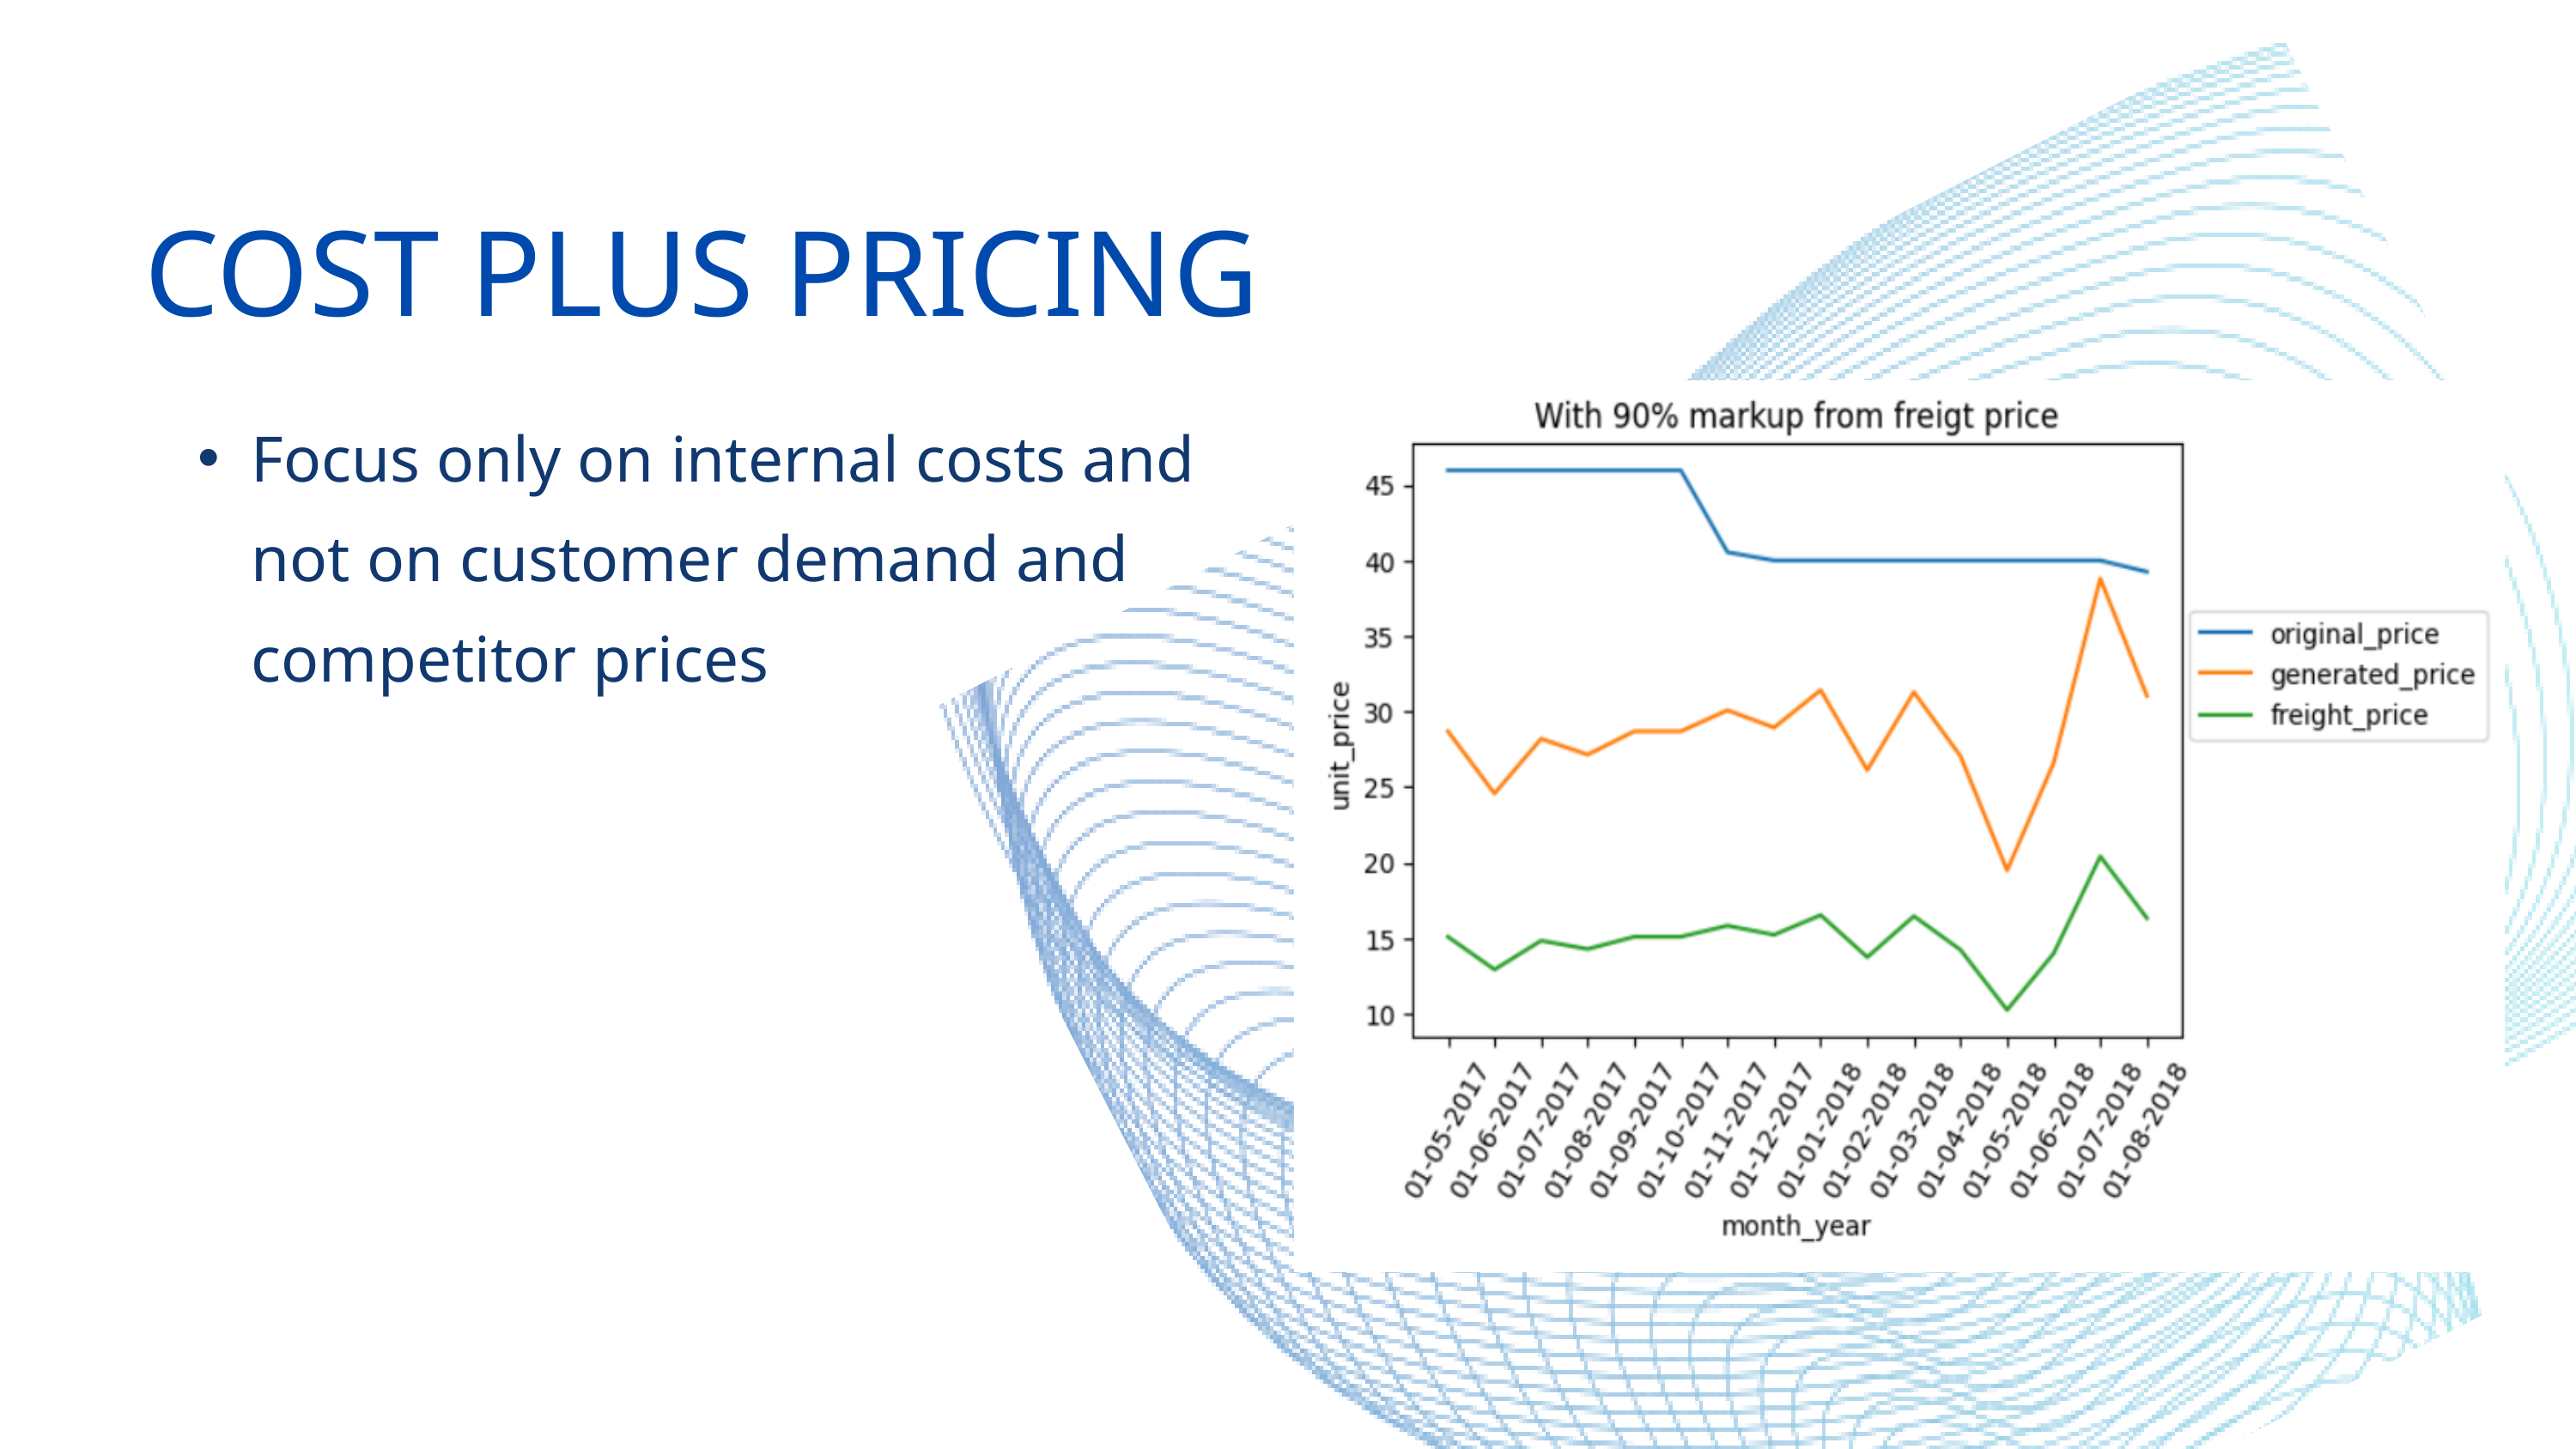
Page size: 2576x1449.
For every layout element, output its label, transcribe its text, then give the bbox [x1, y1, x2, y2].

text_box Focus only on internal costs and not on customer demand and competitor prices [144, 393, 1219, 694]
text_box [1293, 380, 2506, 1272]
text_box [909, 472, 2576, 1449]
text_box [1574, 21, 2459, 380]
text_box COST PLUS PRICING [144, 221, 1742, 341]
